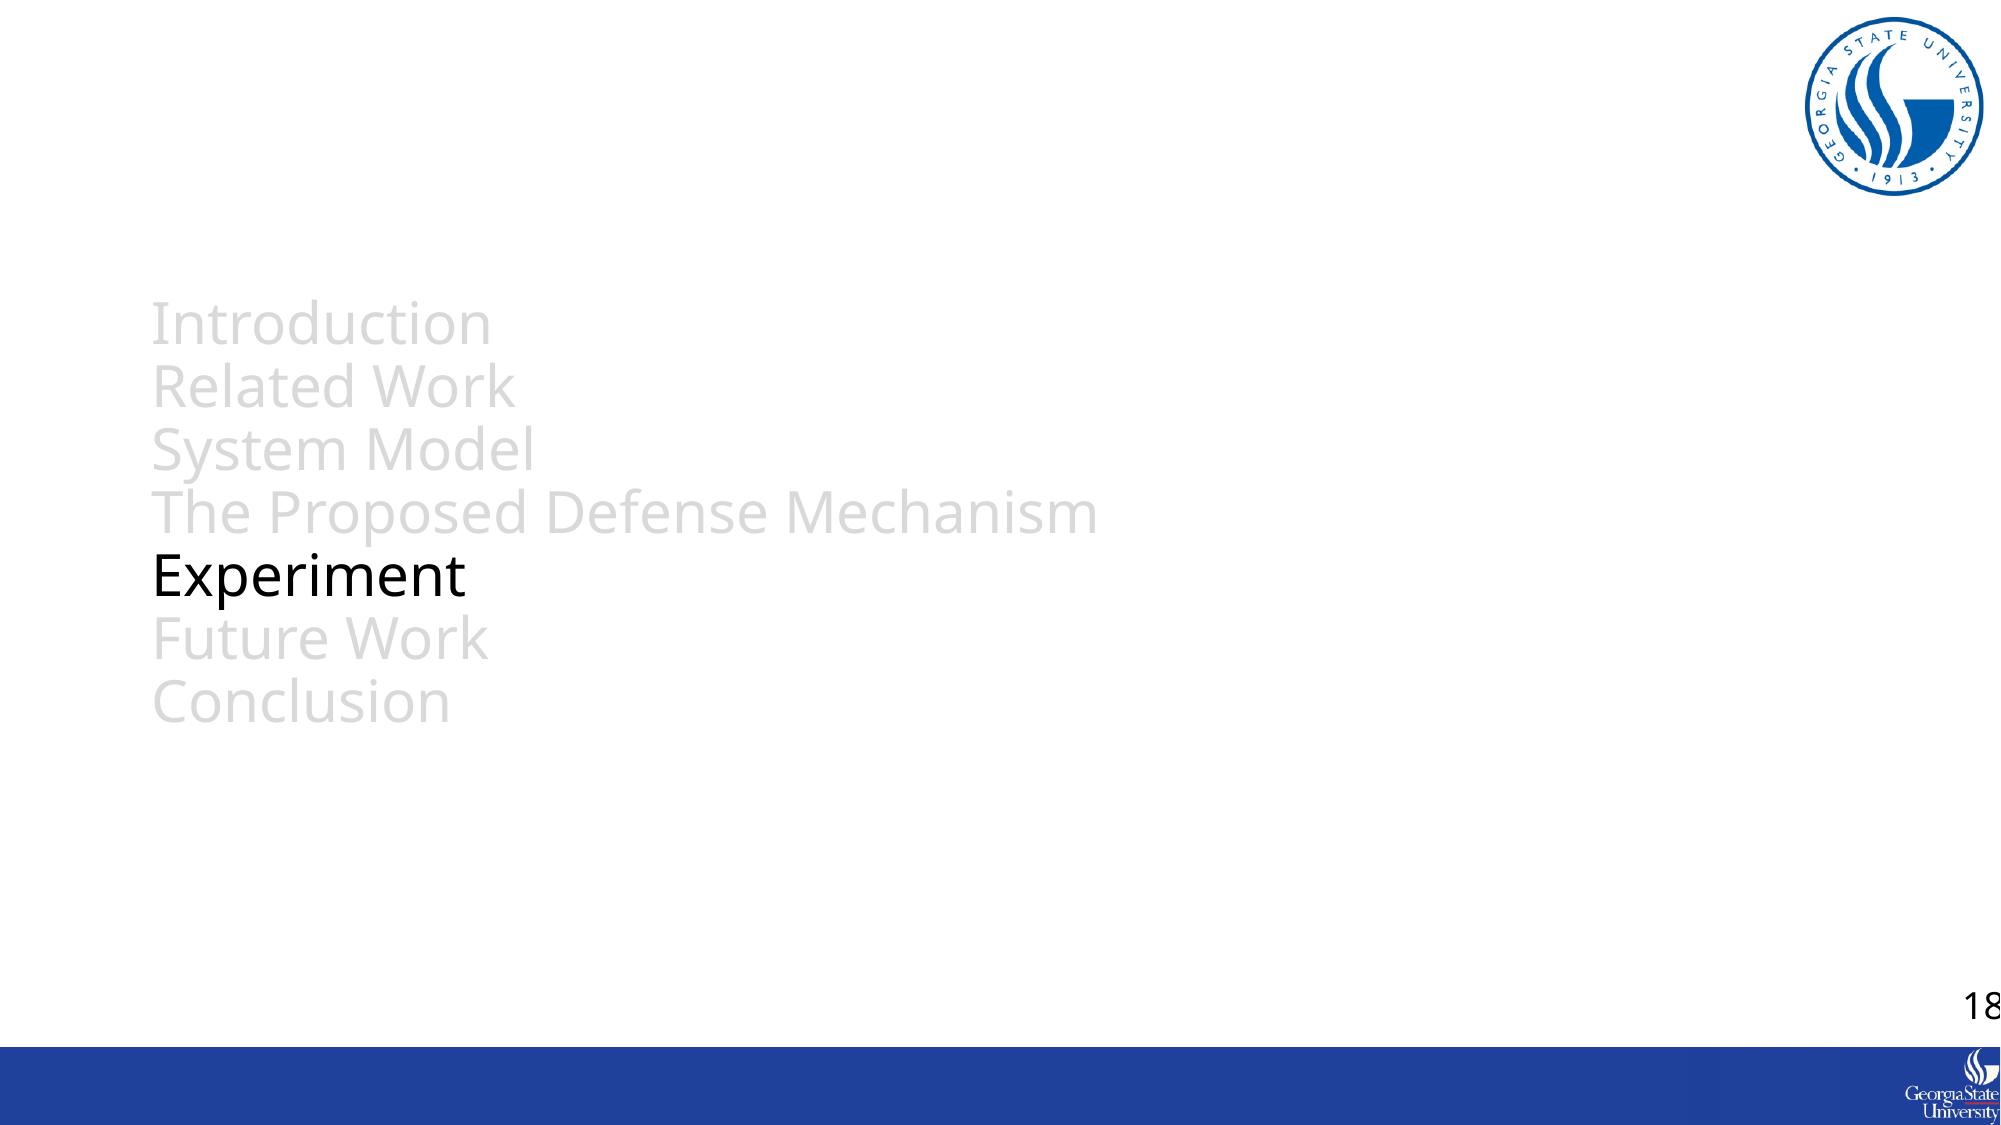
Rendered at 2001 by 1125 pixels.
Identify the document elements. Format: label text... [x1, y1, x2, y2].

picture [0, 0, 2001, 1125]
text_box 18 [1947, 974, 2000, 1034]
title Introduction Related Work System Model The Proposed Defense Mechanism Experiment Future Work Conclusion [136, 280, 1862, 749]
